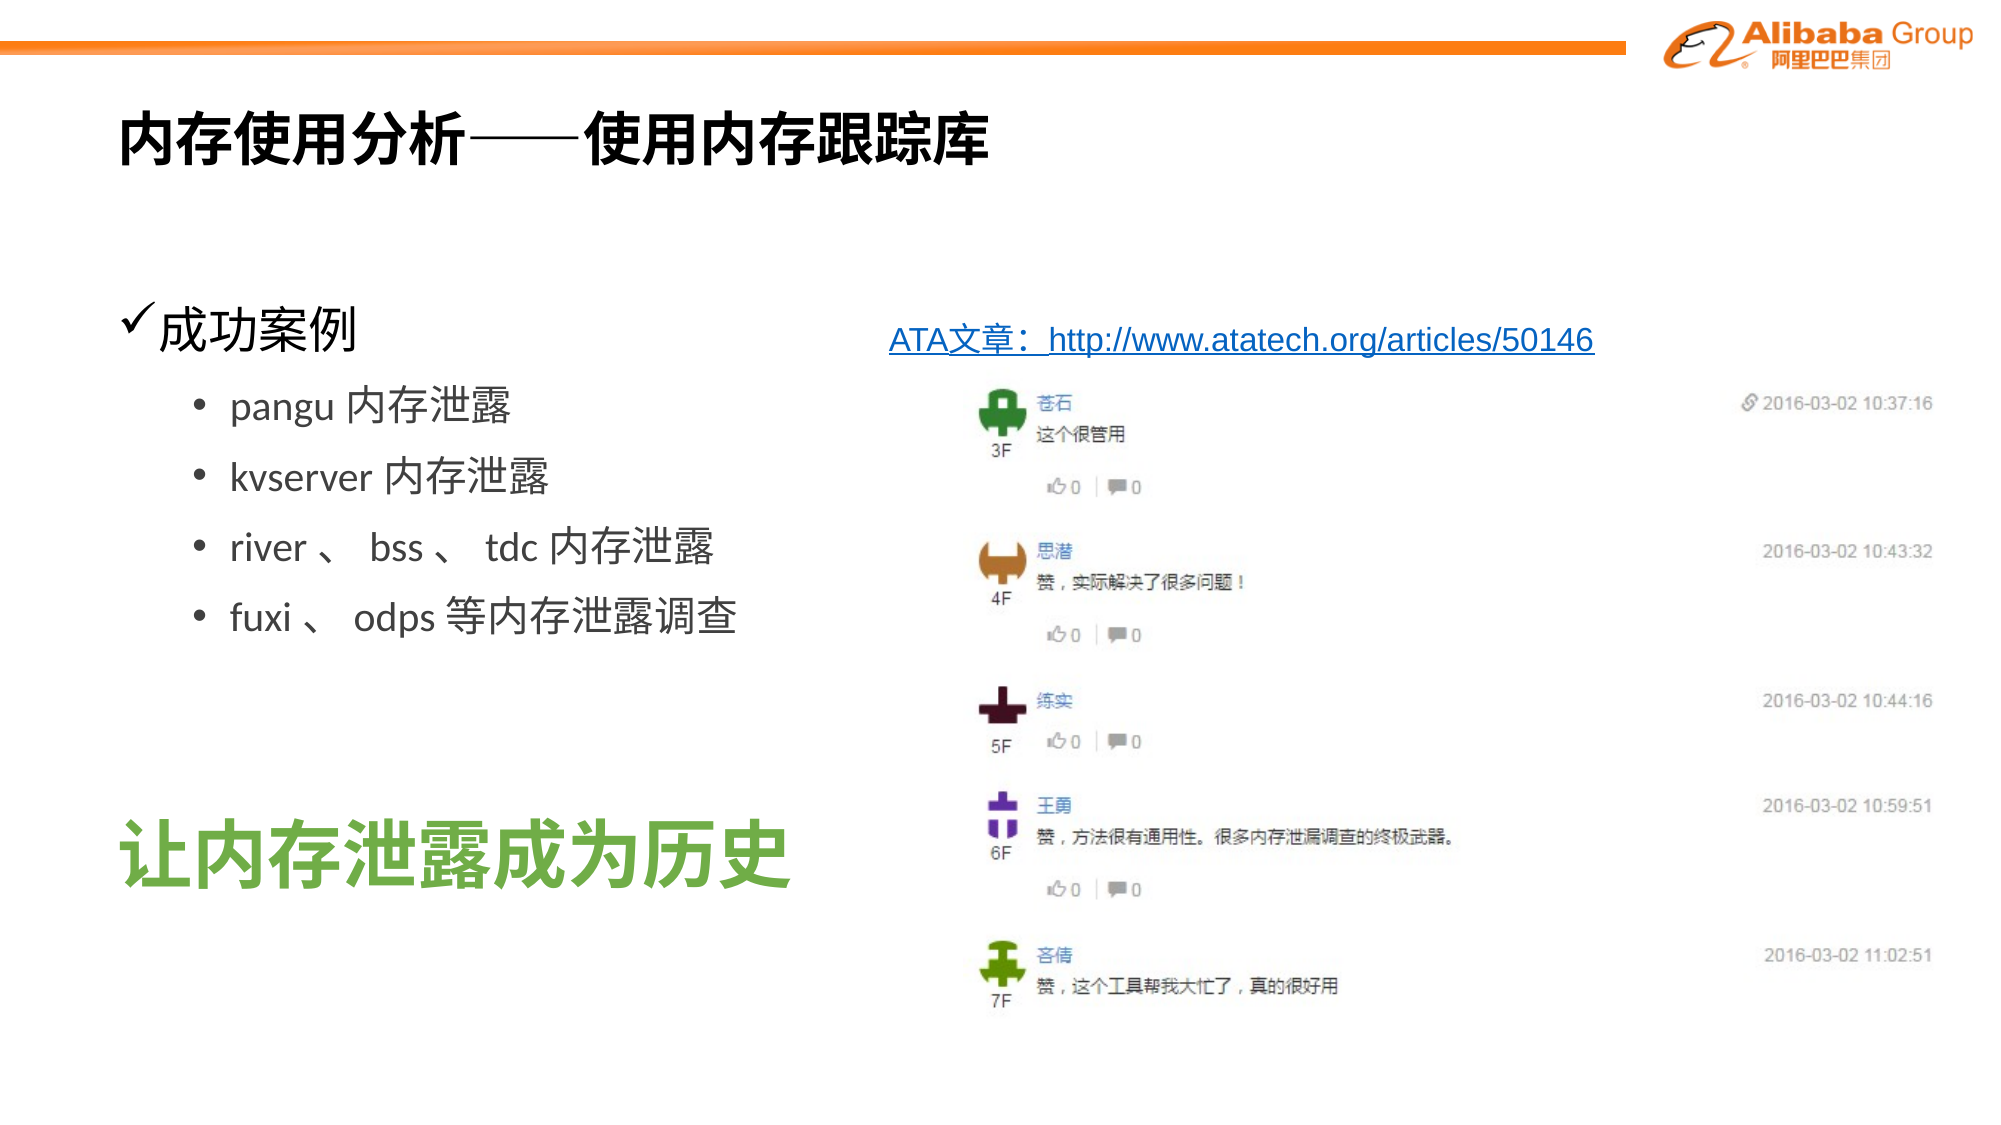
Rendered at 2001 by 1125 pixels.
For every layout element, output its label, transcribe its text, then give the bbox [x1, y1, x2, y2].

text_box ATA文章：http://www.atatech.org/articles/50146 [874, 310, 1610, 373]
picture [1661, 21, 1973, 76]
title 内存使用分析——使用内存跟踪库 [102, 75, 1769, 209]
picture [962, 367, 1957, 1021]
picture [0, 41, 1626, 55]
list 成功案例 pangu内存泄露 kvserver内存泄露 river、bss、tdc内存泄露 fuxi、odps等内存泄露调查 让内存泄露成为历史 [102, 278, 1957, 1024]
